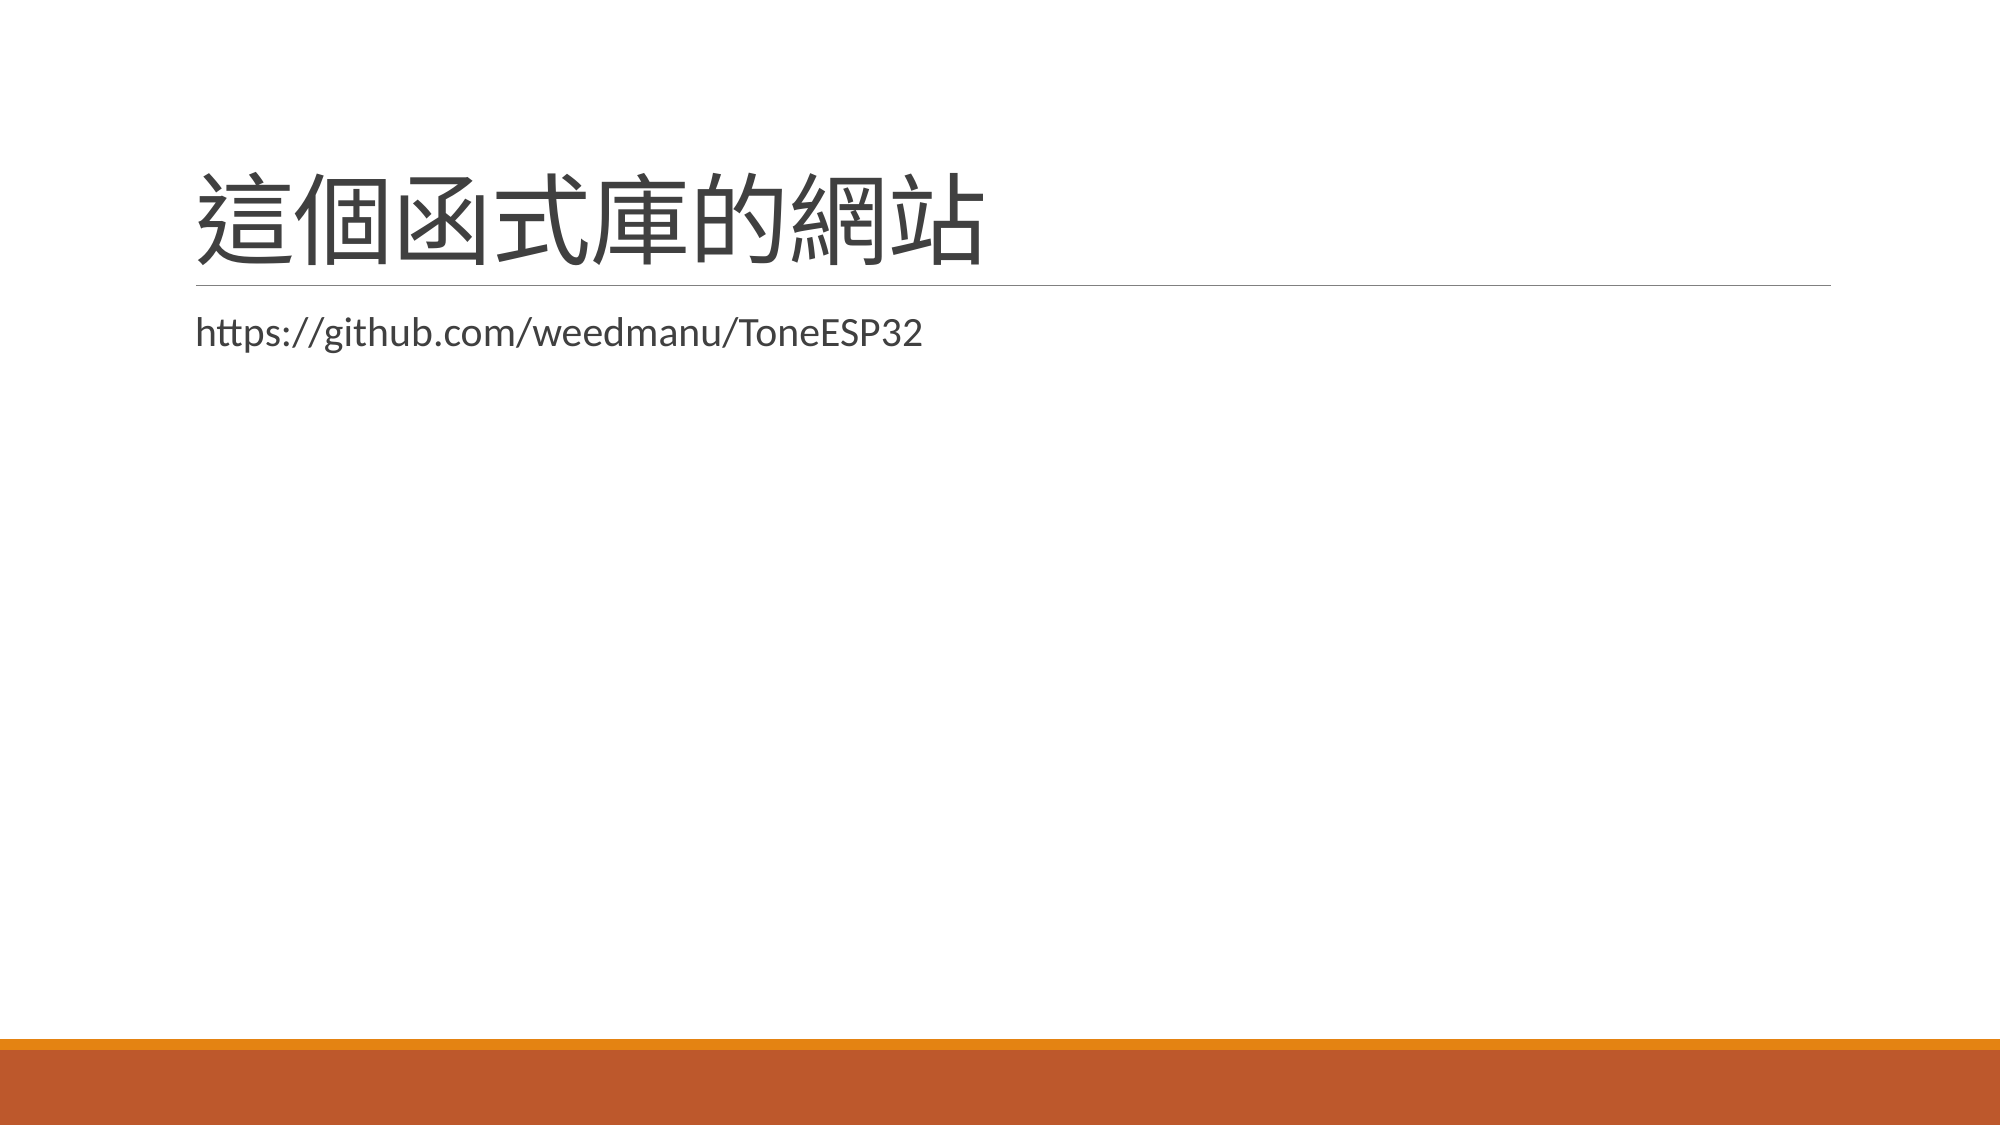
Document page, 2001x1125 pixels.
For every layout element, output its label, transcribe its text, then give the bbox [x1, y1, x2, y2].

title 這個函式庫的網站 [180, 47, 1830, 285]
list https://github.com/weedmanu/ToneESP32 [180, 302, 1830, 963]
